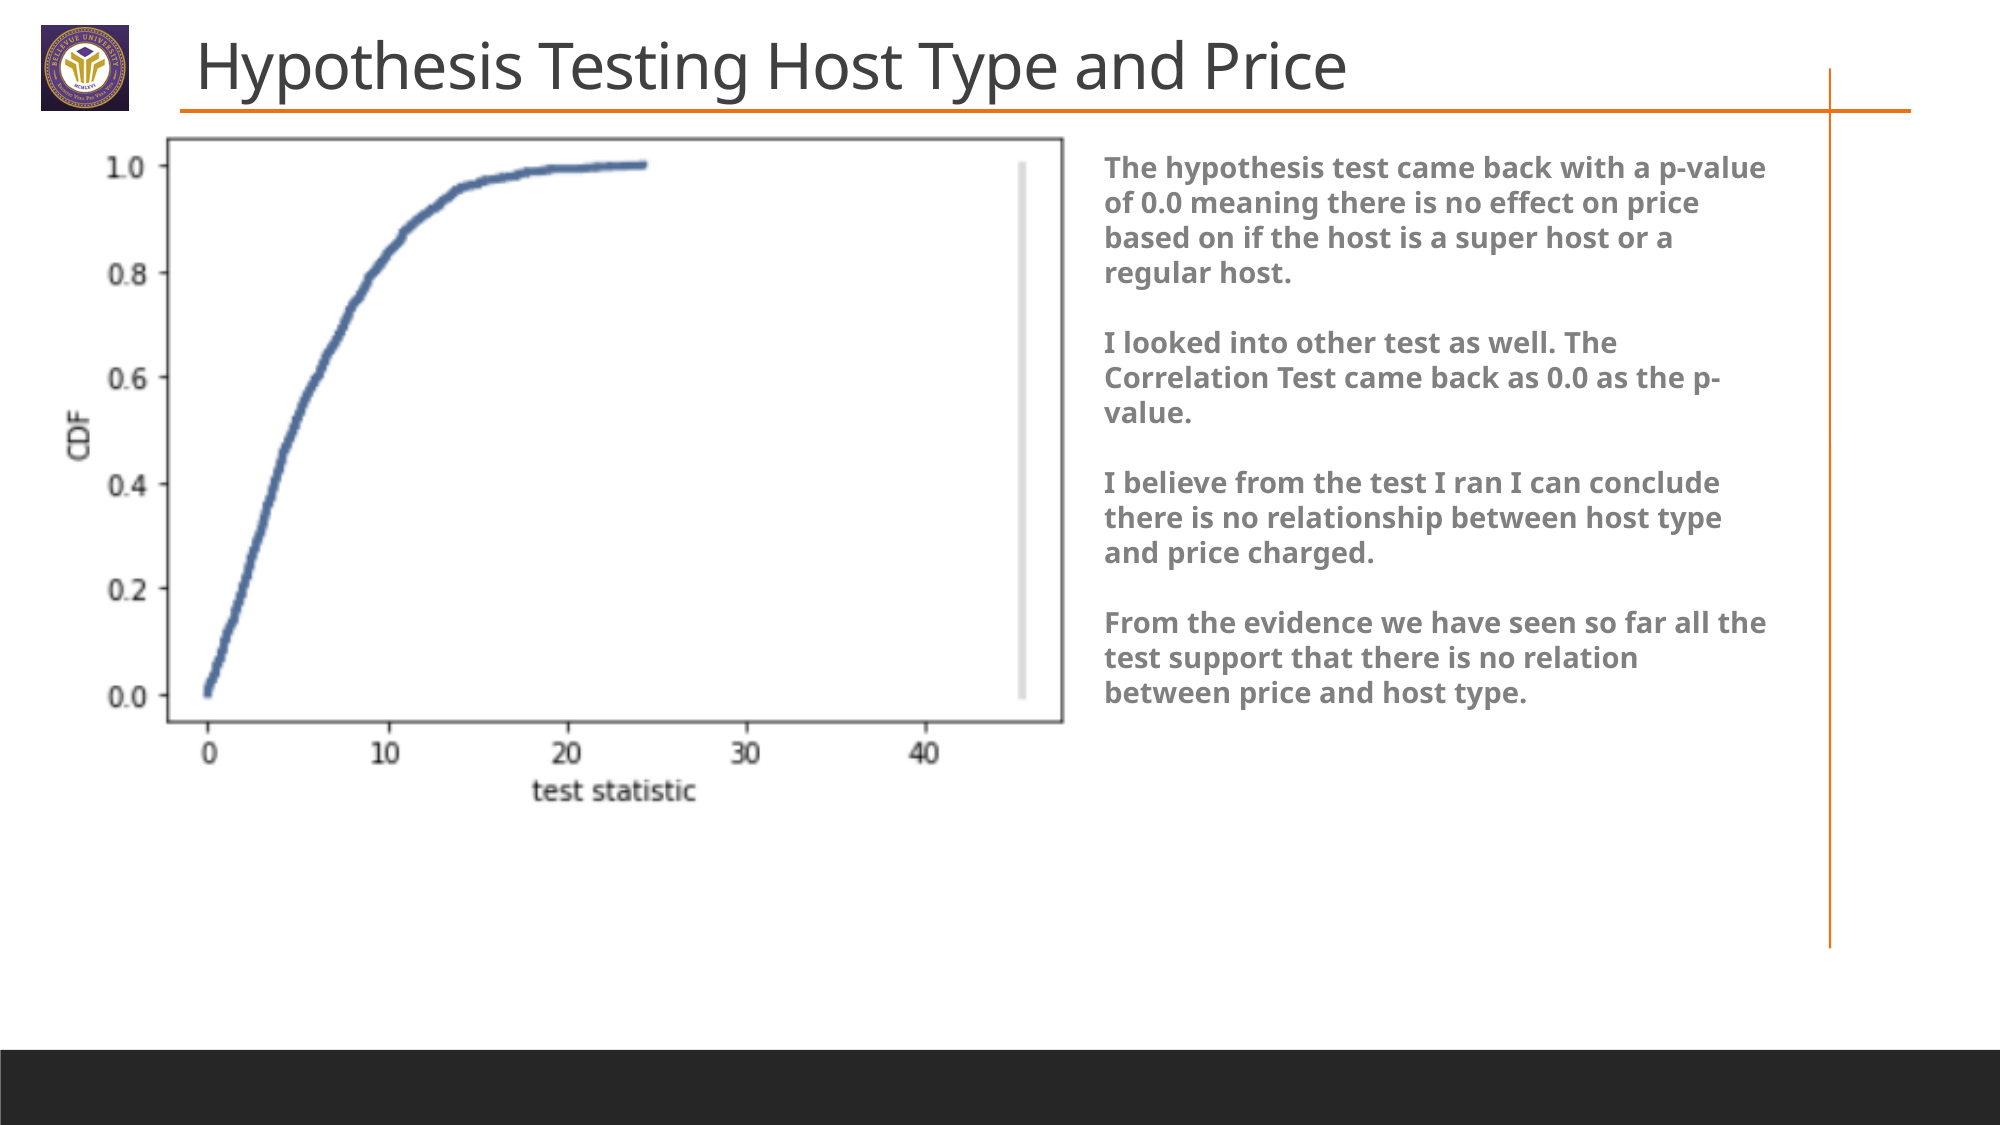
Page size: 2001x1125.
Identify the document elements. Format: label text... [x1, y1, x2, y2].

text_box Hypothesis Testing Host Type and Price [179, 25, 1830, 110]
picture [40, 25, 129, 112]
picture [40, 117, 1079, 825]
text_box The hypothesis test came back with a p-value of 0.0 meaning there is no effect on price based on if the host is a super host or a regular host. I looked into other test as well. The Correlation Test came back as 0.0 as the p-value. I believe from the test I ran I can conclude there is no relationship between host type and price charged. From the evidence we have seen so far all the test support that there is no relation between price and host type. [1089, 142, 1785, 717]
